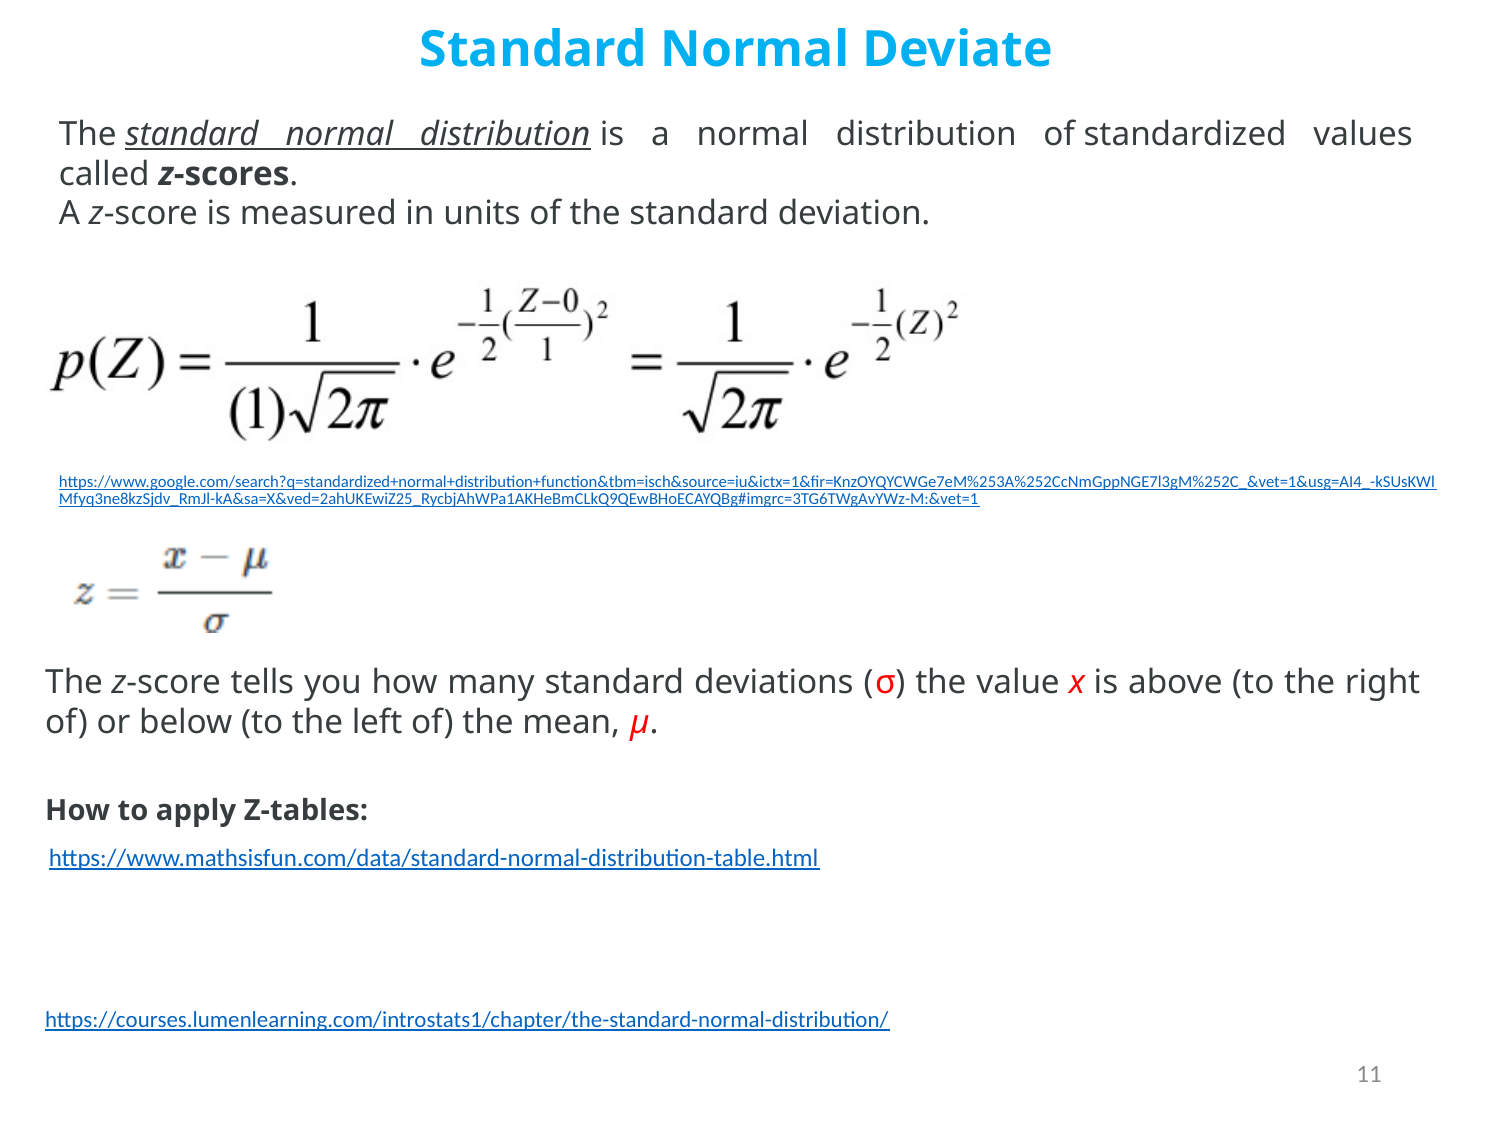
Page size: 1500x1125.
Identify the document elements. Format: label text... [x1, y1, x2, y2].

text_box How to apply Z-tables: [30, 783, 1436, 834]
text_box https://courses.lumenlearning.com/introstats1/chapter/the-standard-normal-distribution/ [30, 997, 1441, 1040]
text_box https://www.google.com/search?q=standardized+normal+distribution+function&tbm=isch&source=iu&ictx=1&fir=KnzOYQYCWGe7eM%253A%252CcNmGppNGE7l3gM%252C_&vet=1&usg=AI4_-kSUsKWlMfyq3ne8kzSjdv_RmJl-kA&sa=X&ved=2ahUKEwiZ25_RycbjAhWPa1AKHeBmCLkQ9QEwBHoECAYQBg#imgrc=3TG6TWgAvYWz-M:&vet=1 [44, 463, 1456, 499]
text_box The z-score tells you how many standard deviations (σ) the value x is above (to the right of) or below (to the left of) the mean, μ. [30, 652, 1436, 748]
title Standard Normal Deviate [89, 15, 1384, 85]
slide_number 11 [1059, 1042, 1397, 1103]
picture [57, 531, 283, 633]
text_box https://www.mathsisfun.com/data/standard-normal-distribution-table.html [34, 834, 1266, 879]
picture [44, 257, 966, 444]
text_box The standard normal distribution is a normal distribution of standardized values called z-scores. A z-score is measured in units of the standard deviation. [44, 104, 1430, 239]
